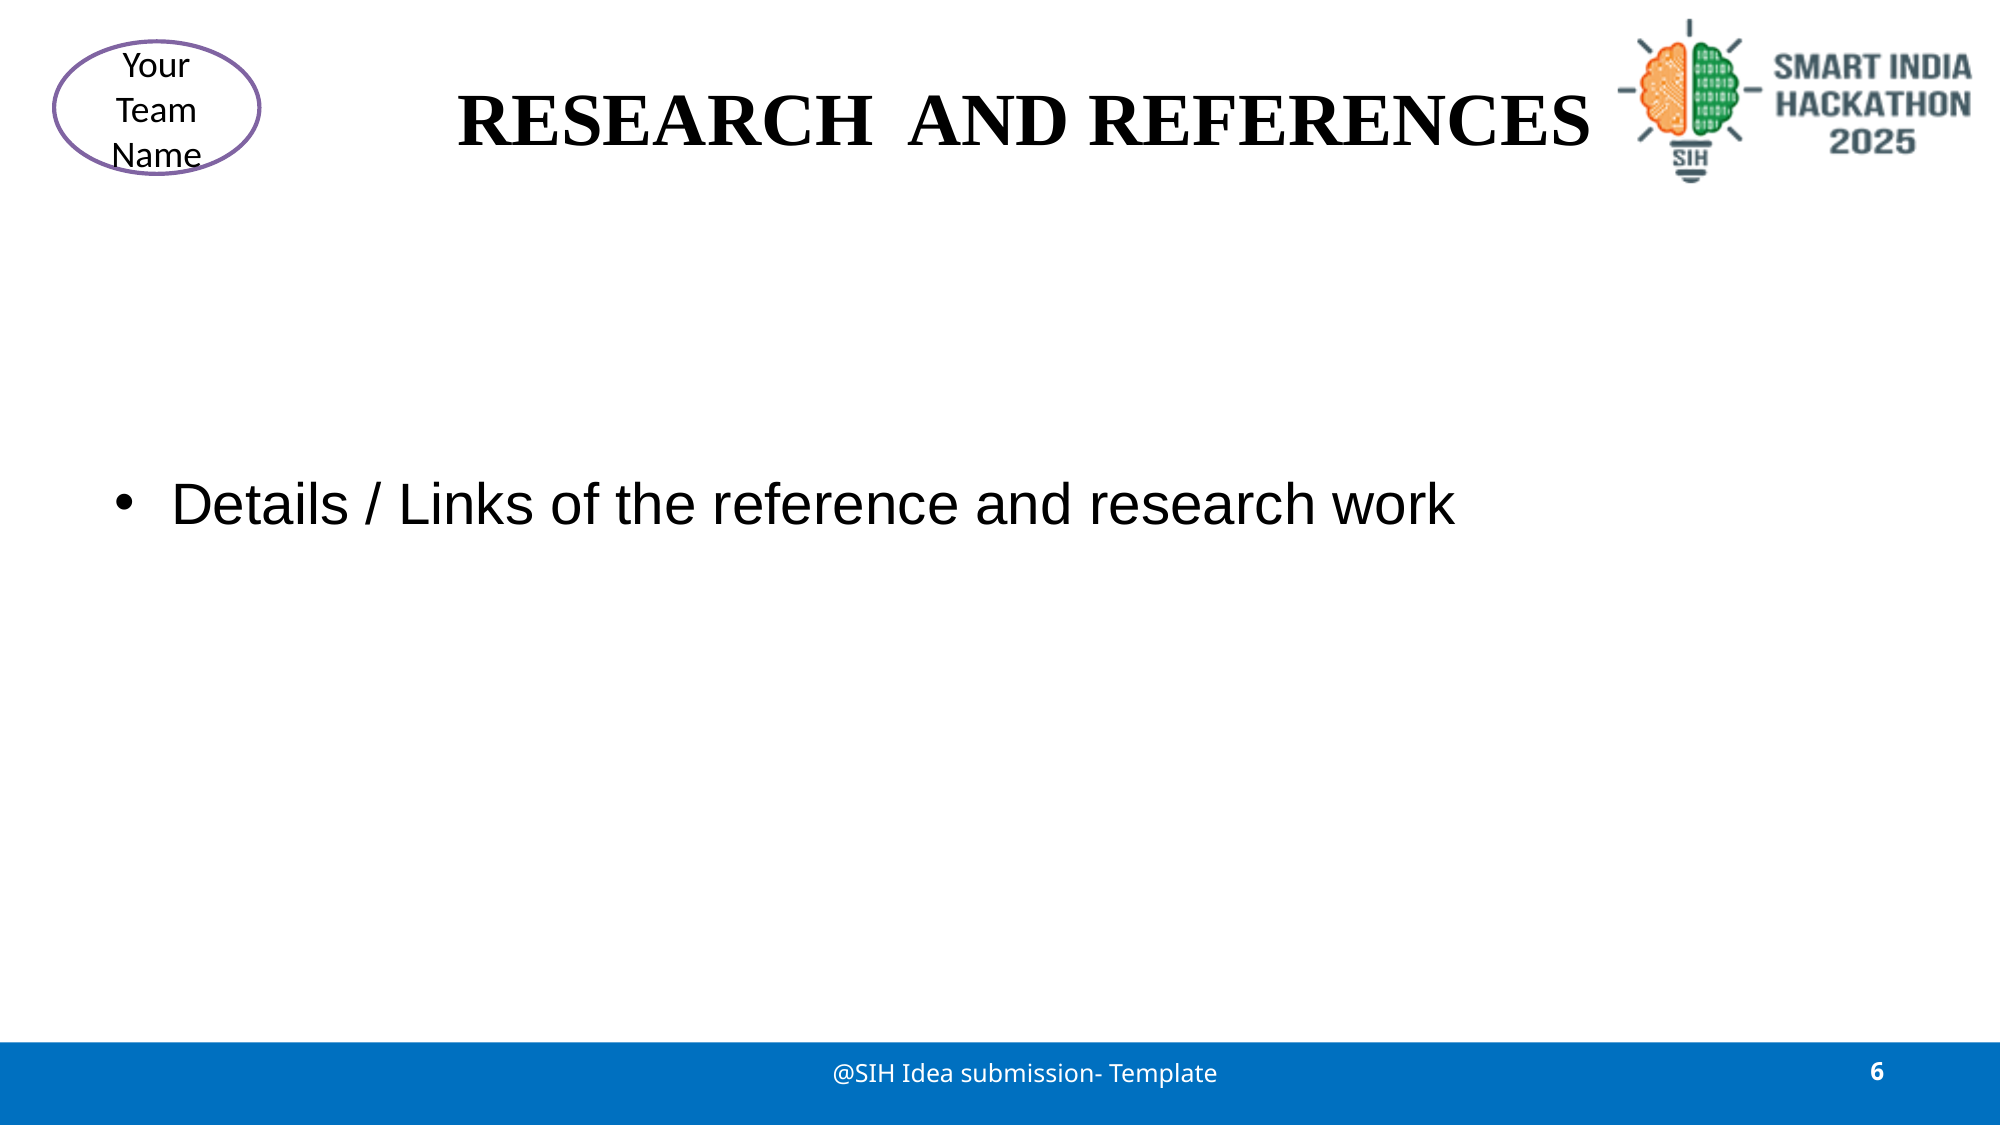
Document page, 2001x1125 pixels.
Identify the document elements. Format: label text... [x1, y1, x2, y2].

footer @SIH Idea submission- Template [762, 1042, 1289, 1103]
picture [1614, 9, 1977, 194]
text_box Details / Links of the reference and research work [99, 458, 1640, 544]
text_box Your Team Name [52, 39, 262, 176]
title RESEARCH AND REFERENCES [125, 21, 1926, 210]
text_box [0, 1042, 2000, 1125]
slide_number 6 [1433, 1042, 1900, 1103]
